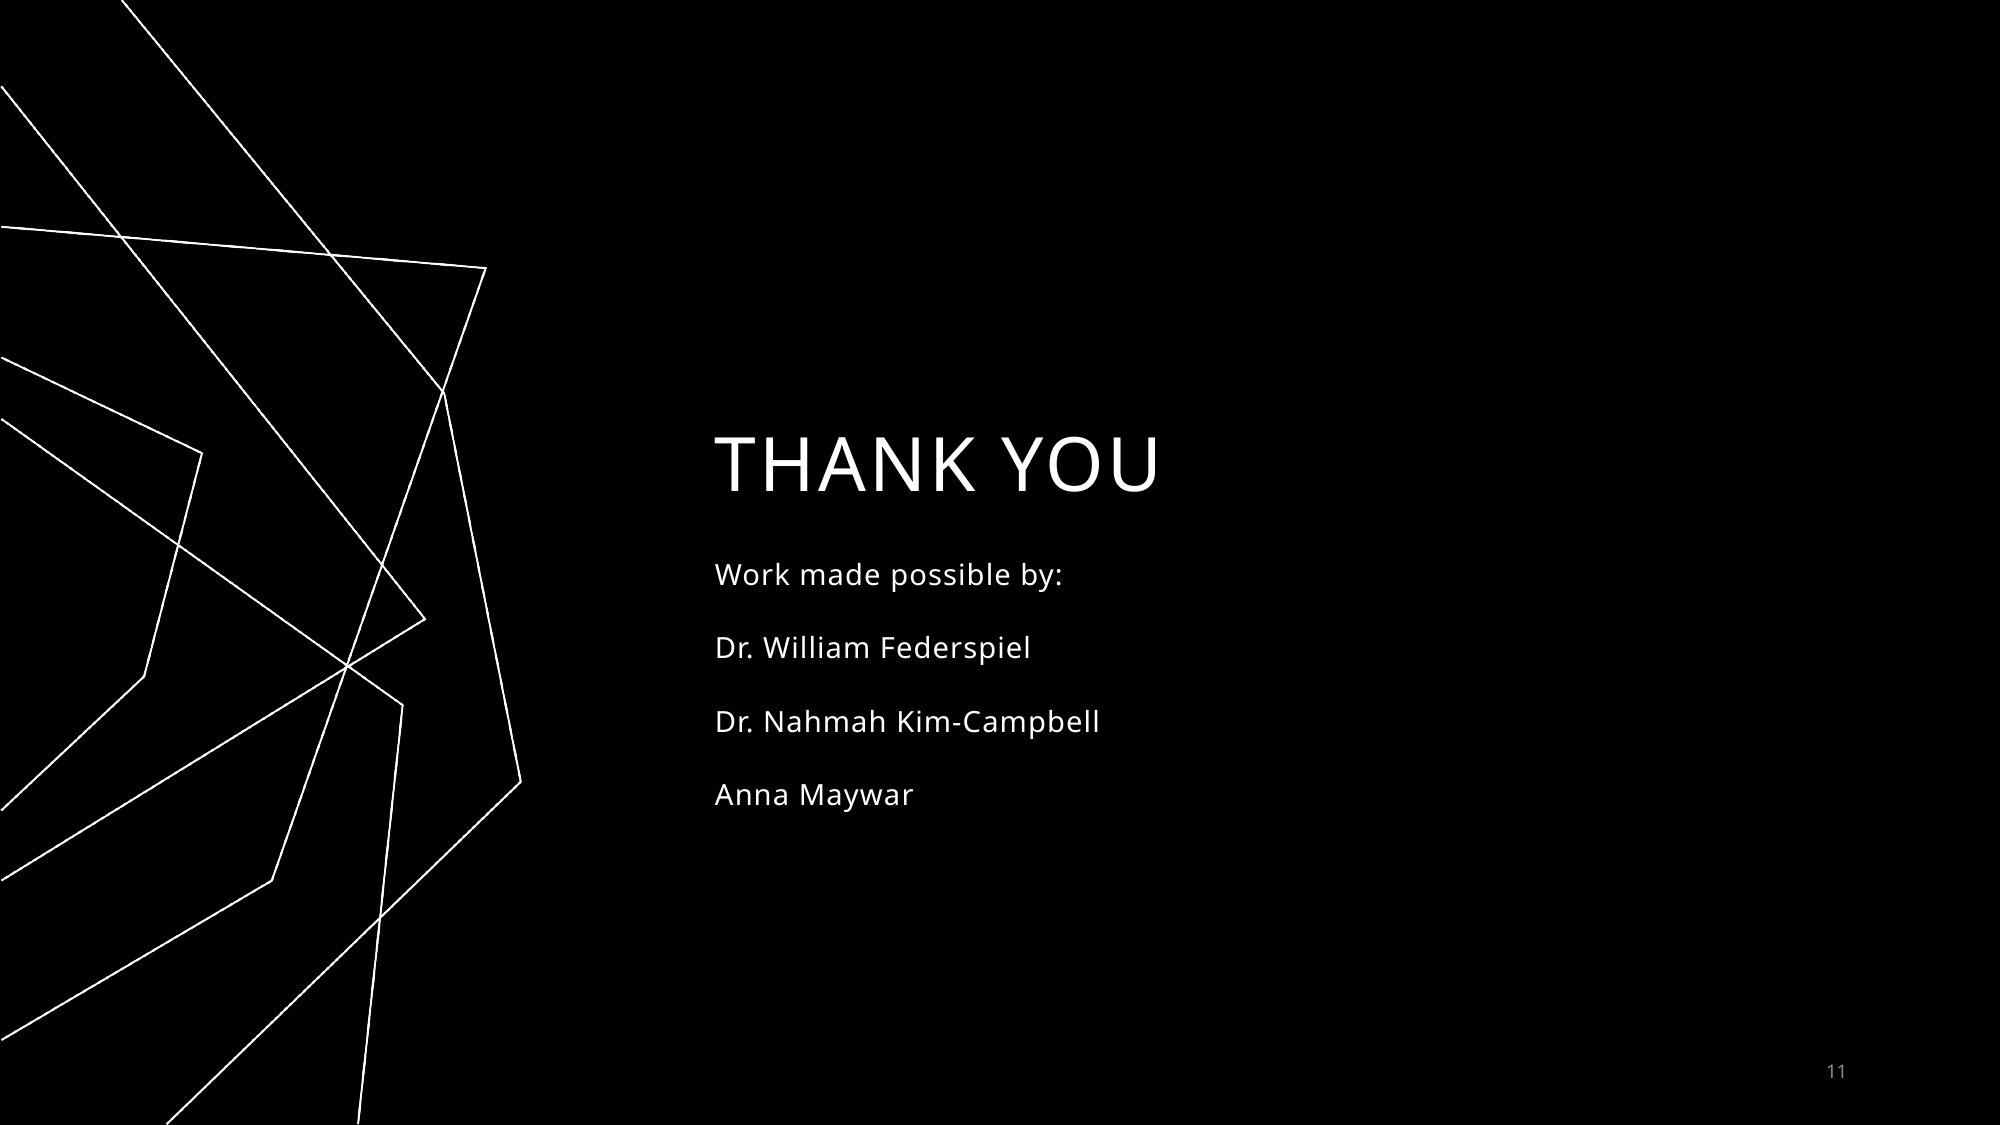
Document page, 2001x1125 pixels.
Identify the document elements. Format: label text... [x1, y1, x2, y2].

subtitle Work made possible by: Dr. William Federspiel Dr. Nahmah Kim-Campbell Anna Maywar [699, 531, 1386, 942]
slide_number 11 [1571, 1042, 1863, 1103]
picture [0, 0, 522, 1125]
title THANK YOU [699, 265, 1386, 516]
